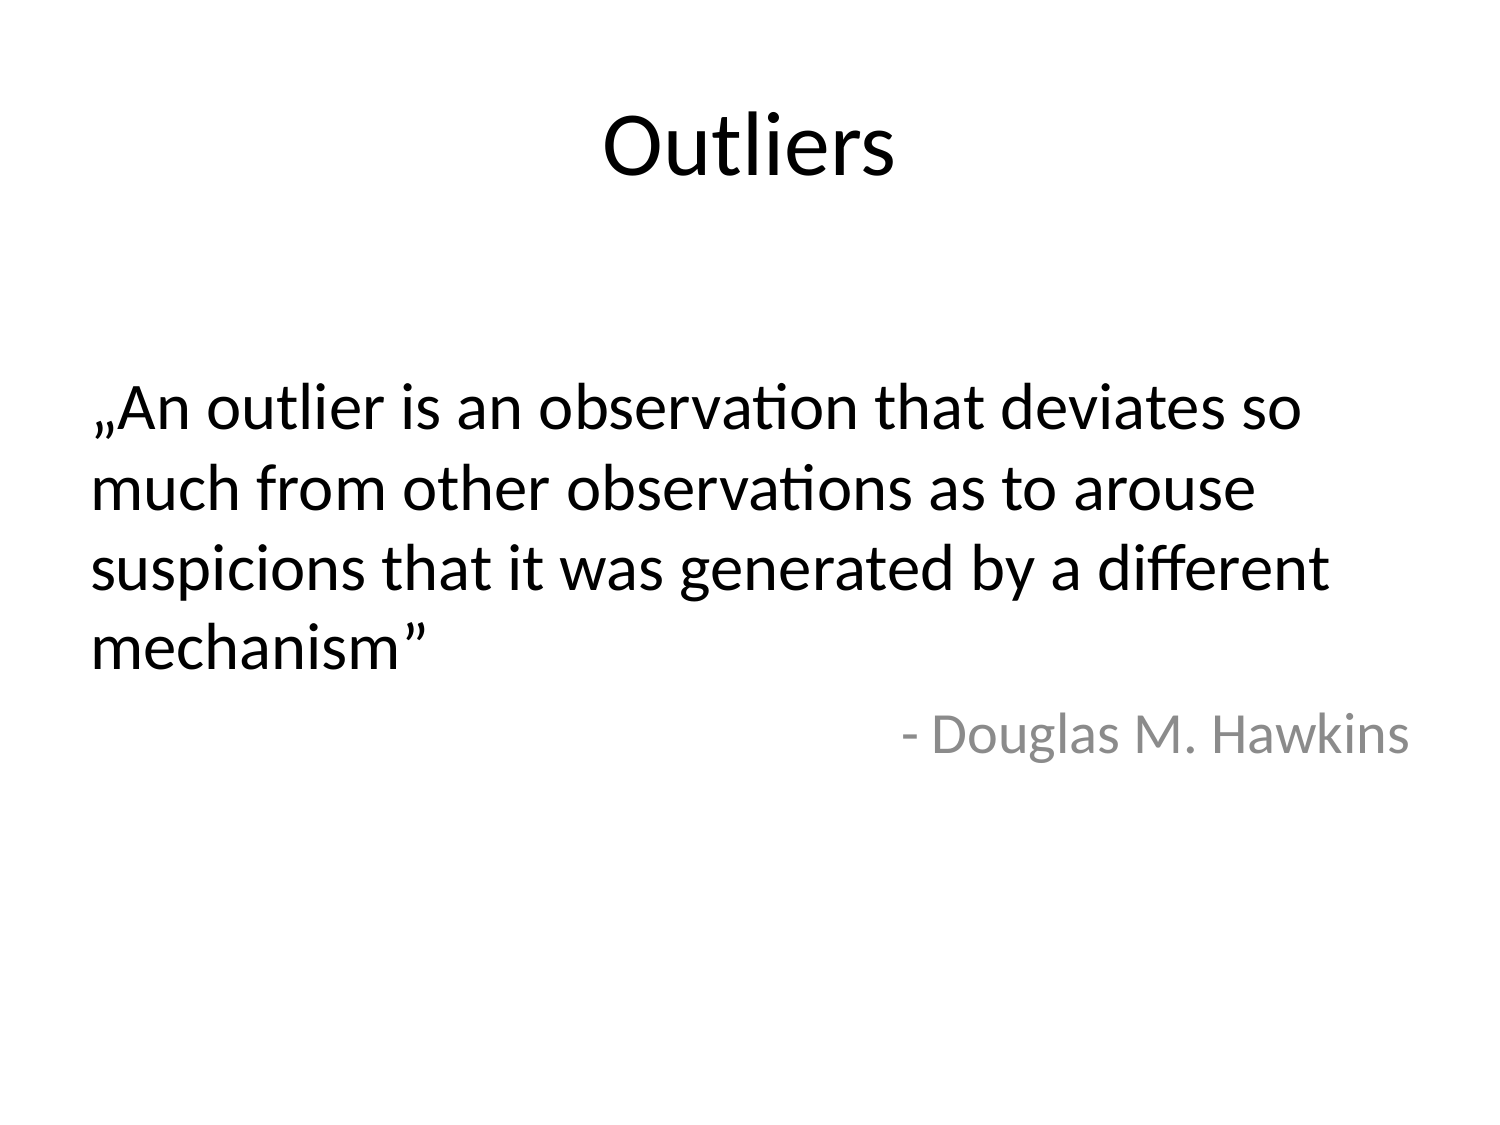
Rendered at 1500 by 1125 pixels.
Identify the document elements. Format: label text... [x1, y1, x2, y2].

list „An outlier is an observation that deviates so much from other observations as to arouse suspicions that it was generated by a different mechanism” - Douglas M. Hawkins [75, 262, 1425, 1005]
title Outliers [75, 45, 1425, 233]
